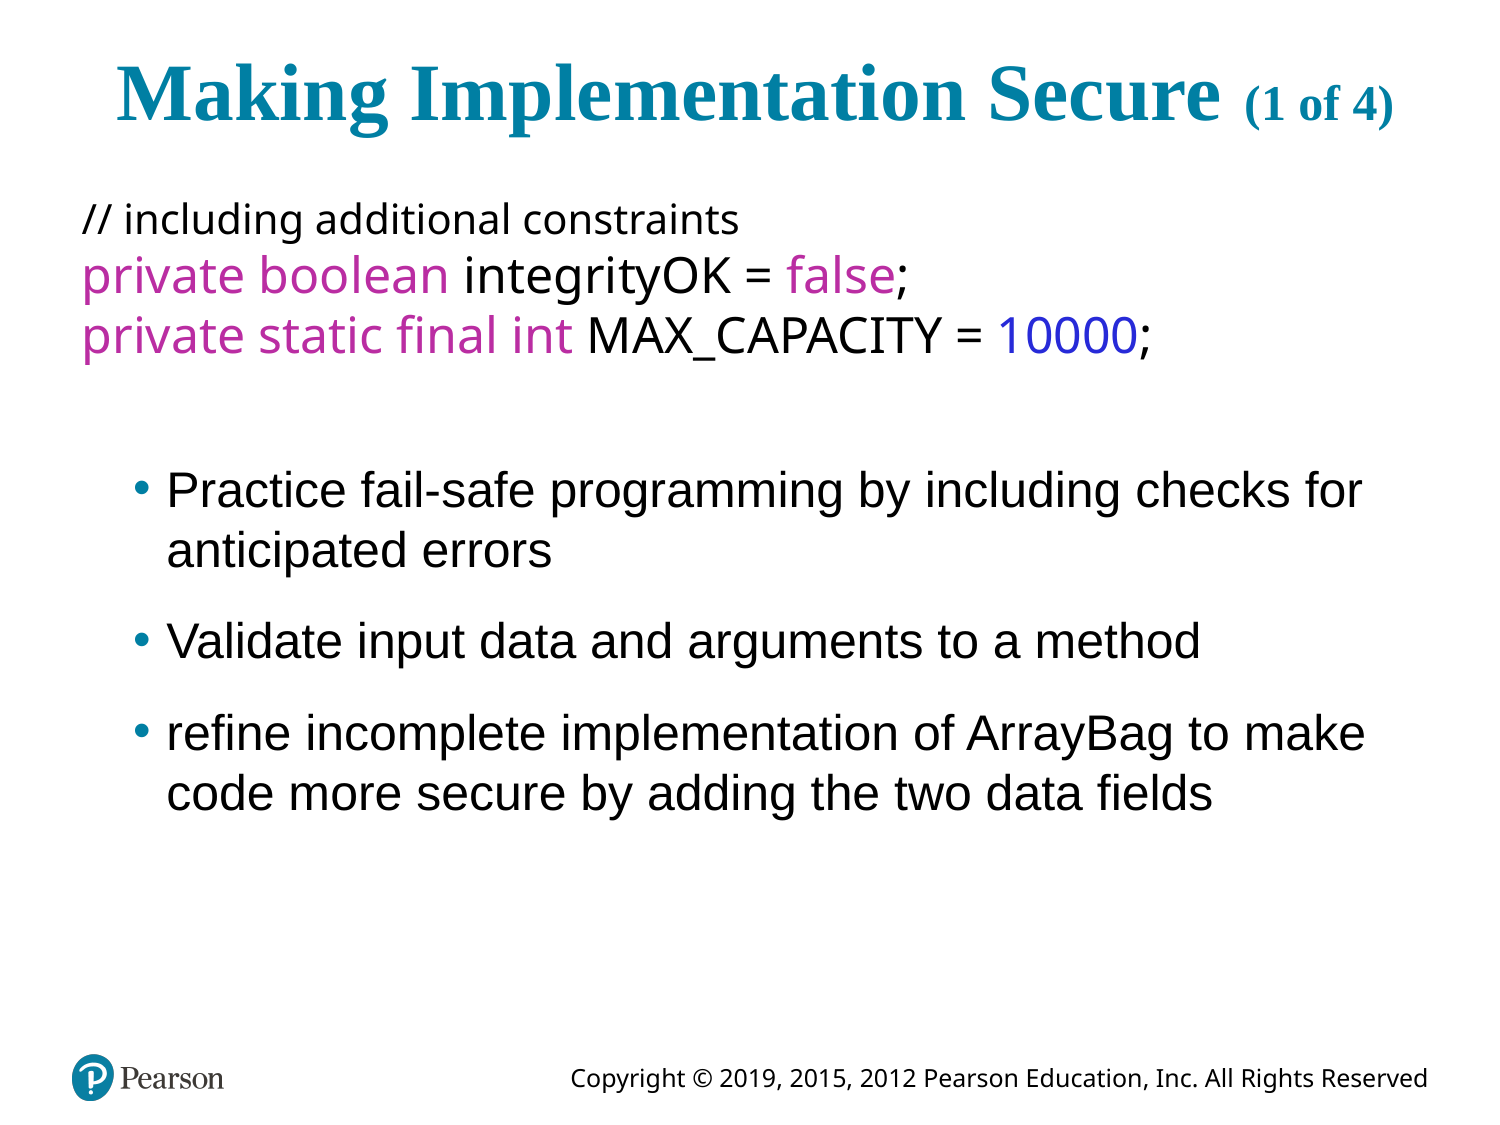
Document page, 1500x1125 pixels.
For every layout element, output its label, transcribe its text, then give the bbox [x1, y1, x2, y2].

picture [72, 1054, 88, 1070]
title Making Implementation Secure (1 of 4) [100, 9, 1452, 153]
list Practice fail-safe programming by including checks for anticipated errors Validate input data and arguments to a method refine incomplete implementation of ArrayBag to make code more secure by adding the two data fields [100, 442, 1452, 960]
picture [98, 1054, 224, 1101]
picture [80, 1063, 106, 1088]
text_box // including additional constraints private boolean integrityOK = false; private static final int MAX_CAPACITY = 10000; [74, 185, 1161, 371]
picture [72, 1087, 83, 1101]
